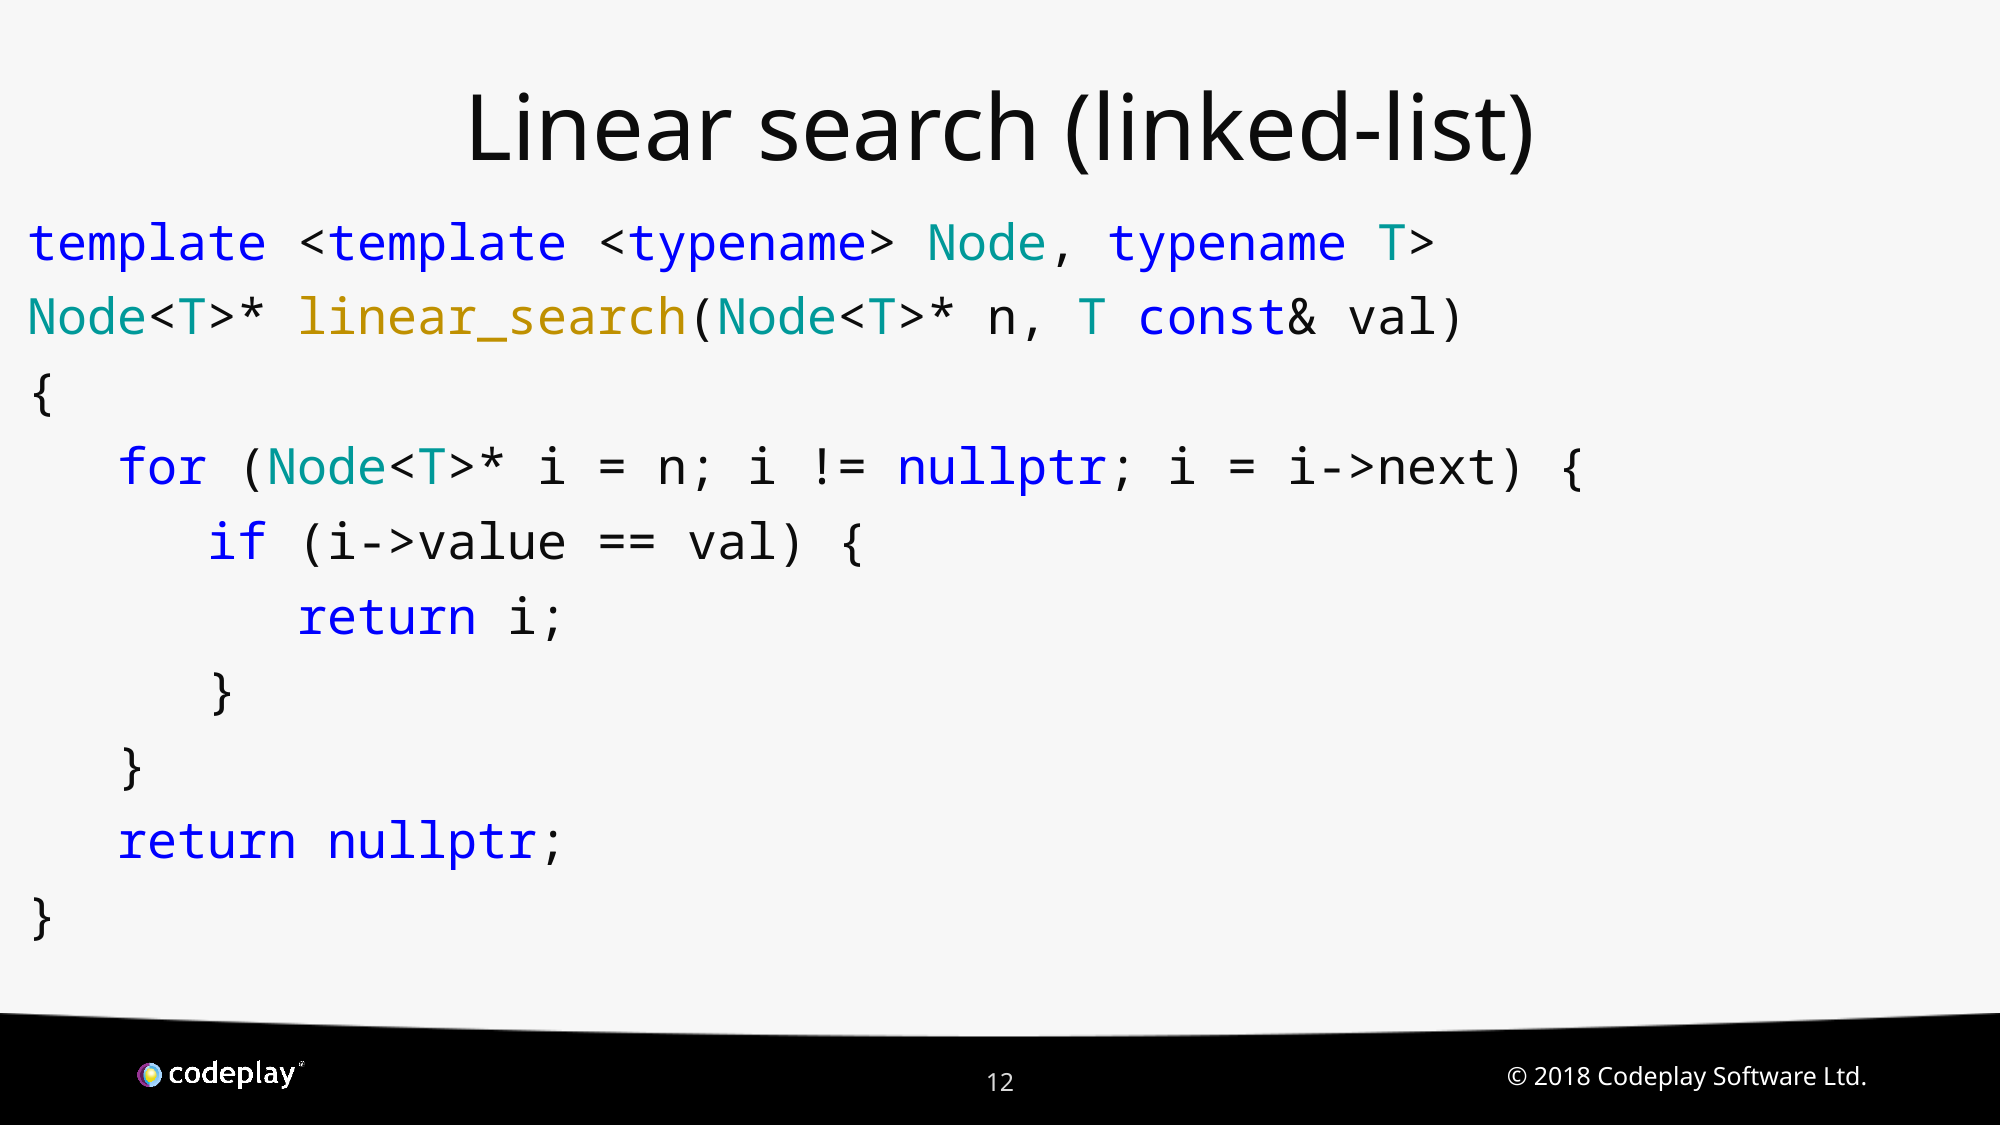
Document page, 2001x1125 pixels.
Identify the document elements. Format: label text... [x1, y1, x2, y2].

title Linear search (linked-list) [137, 59, 1863, 210]
list template <template <typename> Node, typename T> Node<T>* linear_search(Node<T>* n, T const& val) { for (Node<T>* i = n; i != nullptr; i = i->next) { if (i->value == val) { return i; } } return nullptr; } [12, 209, 1987, 977]
picture [0, 1013, 2000, 1125]
